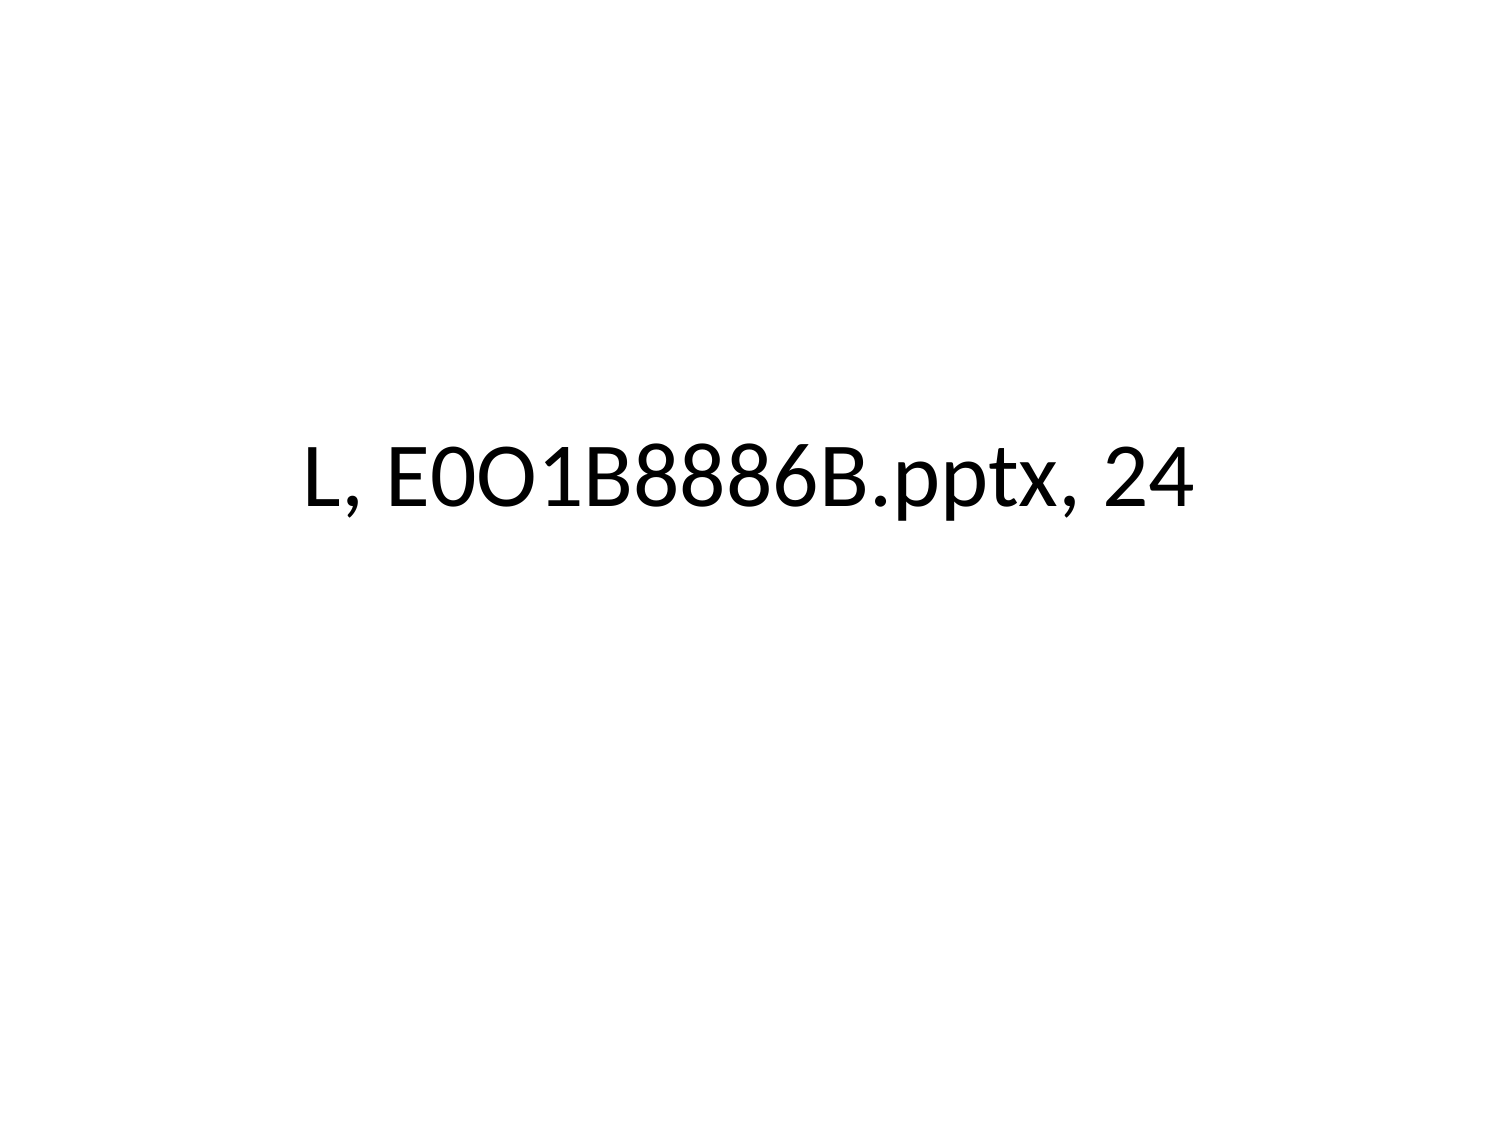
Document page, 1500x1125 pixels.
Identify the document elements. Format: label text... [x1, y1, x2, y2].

title L, E0O1B8886B.pptx, 24 [112, 349, 1388, 591]
